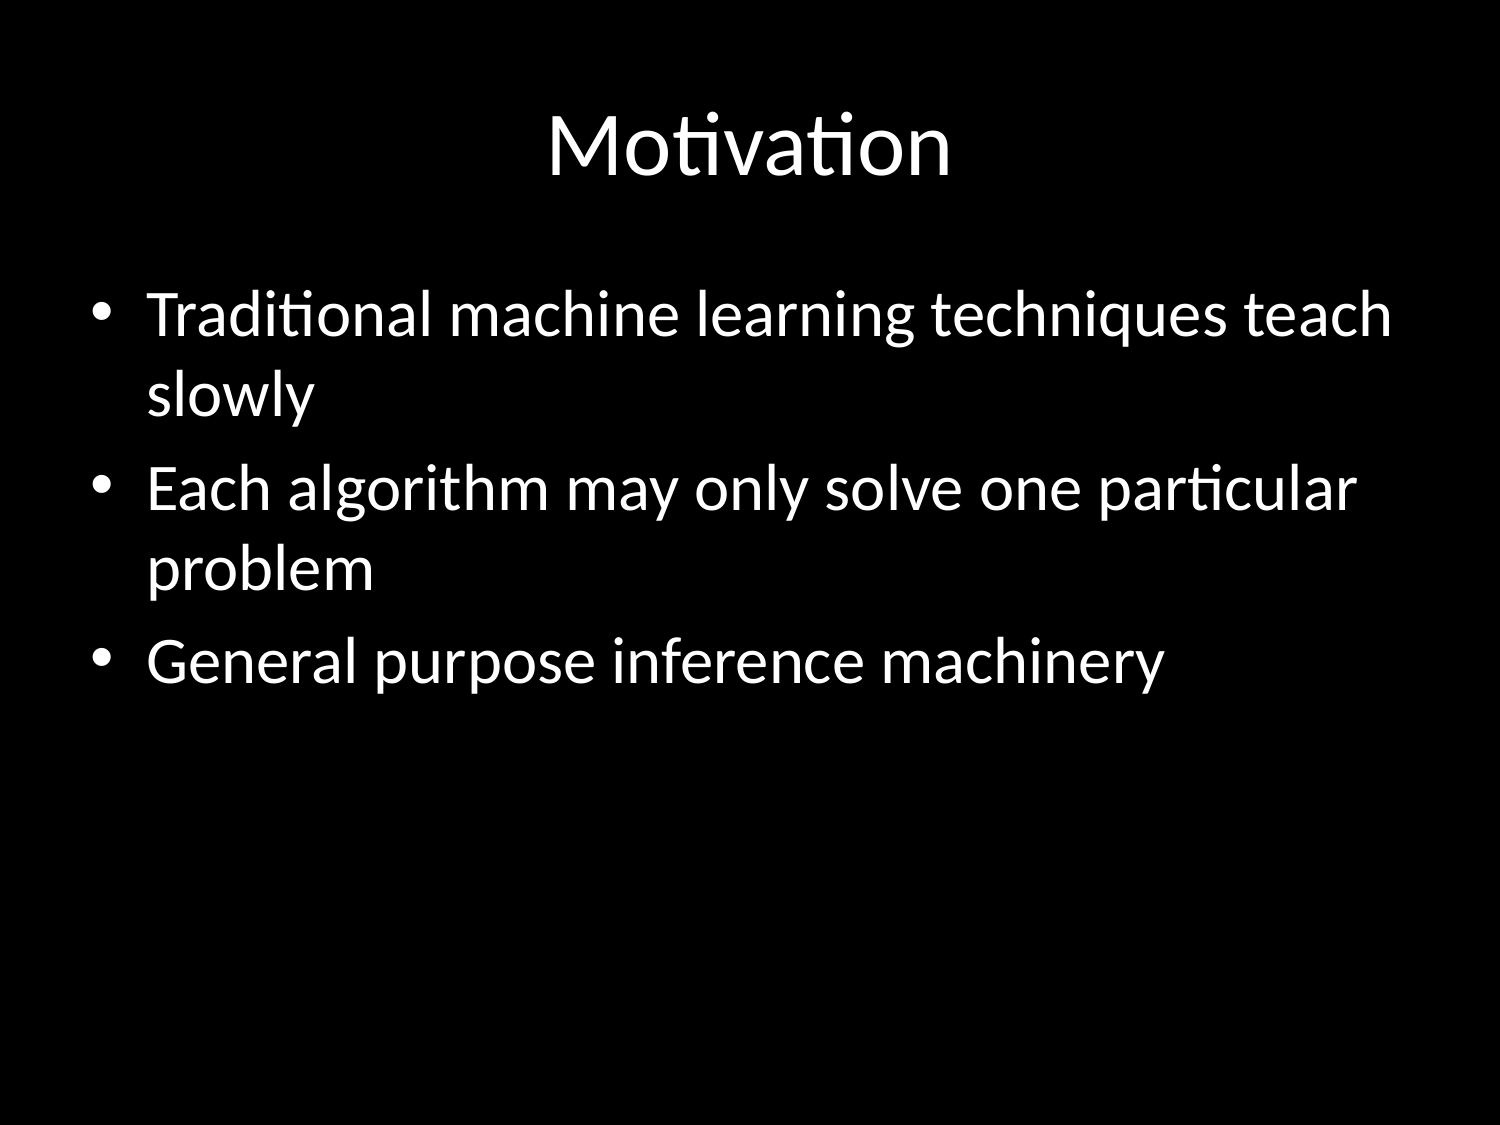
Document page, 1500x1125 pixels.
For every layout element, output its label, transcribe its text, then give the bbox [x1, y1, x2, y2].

list Traditional machine learning techniques teach slowly Each algorithm may only solve one particular problem General purpose inference machinery [75, 262, 1425, 1005]
title Motivation [75, 45, 1425, 233]
